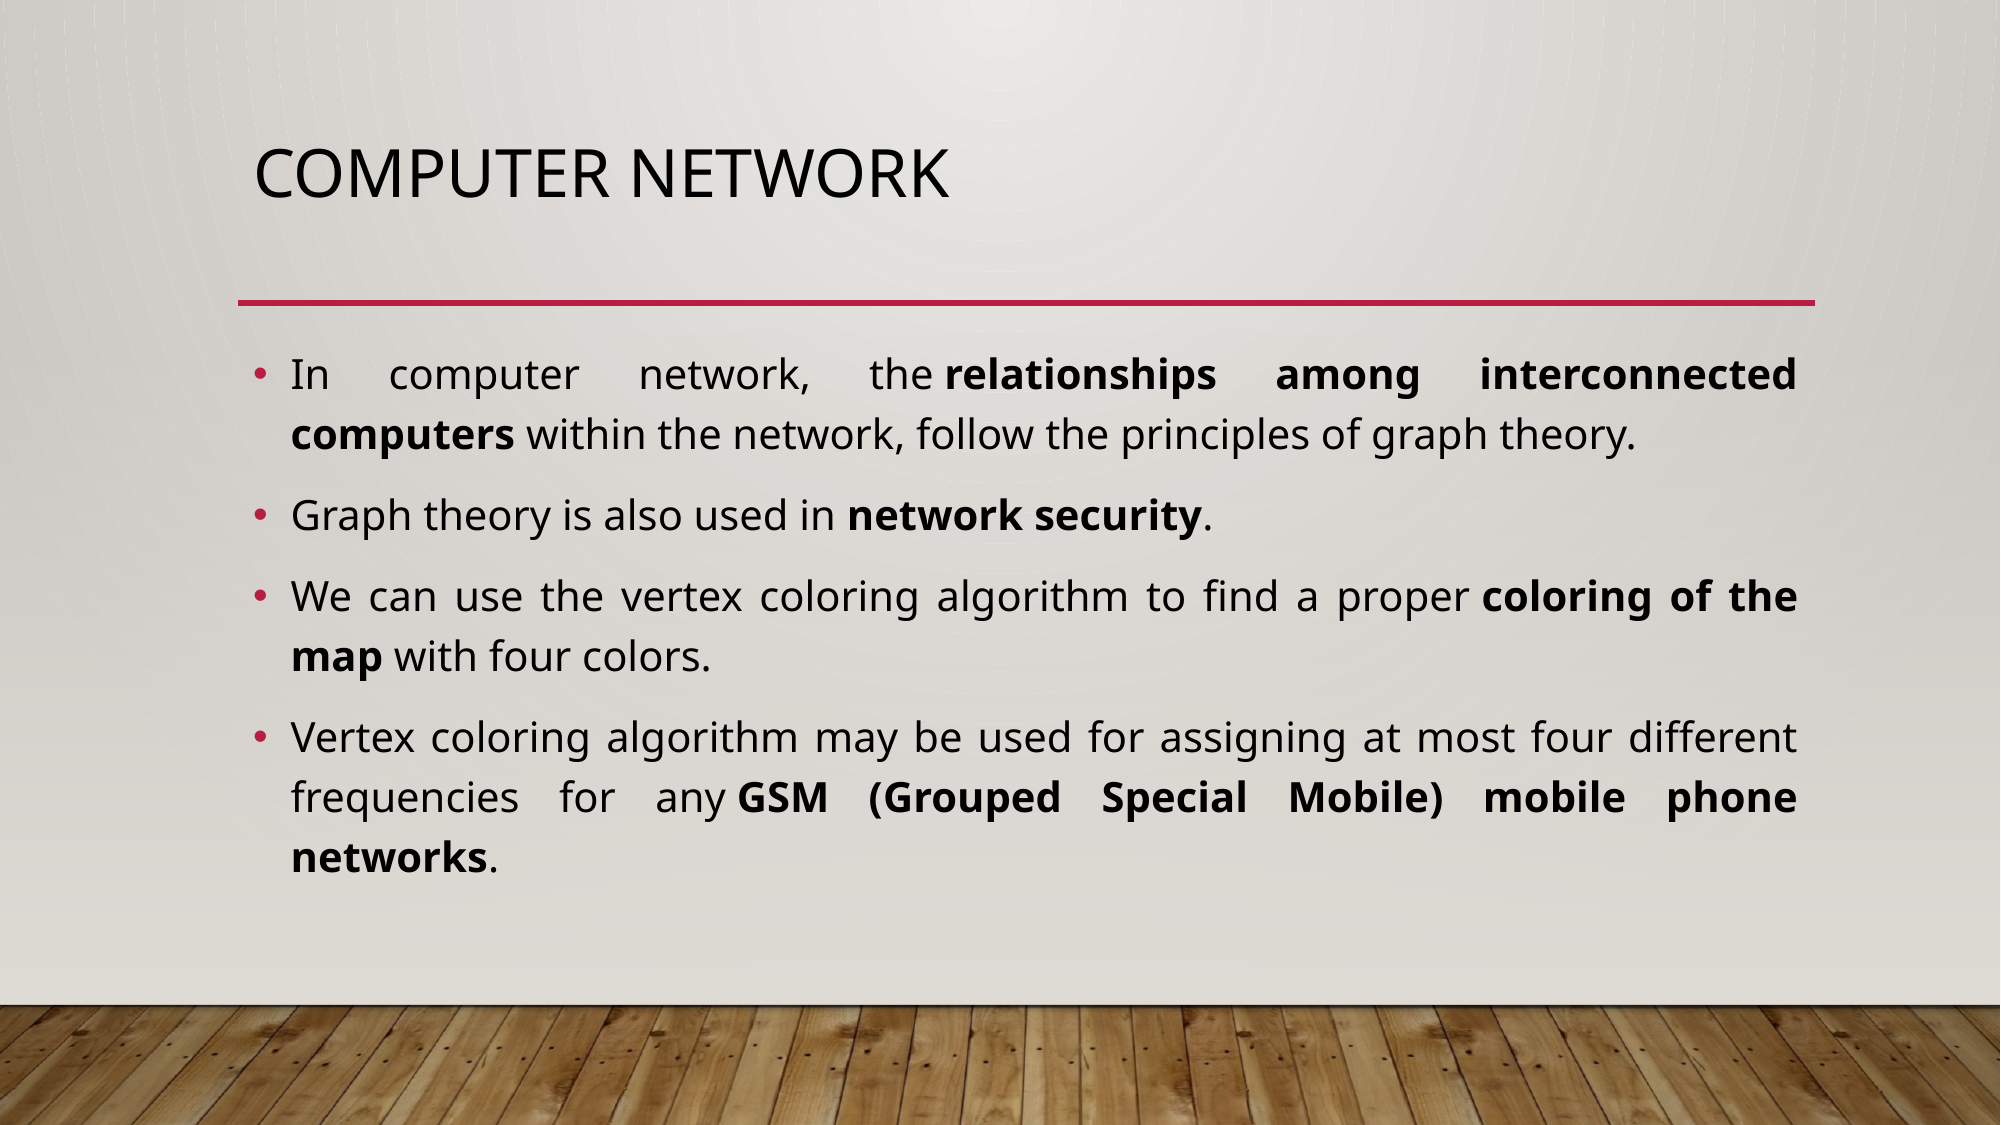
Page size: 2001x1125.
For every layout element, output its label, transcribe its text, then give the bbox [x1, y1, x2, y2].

picture [0, 1005, 2000, 1125]
title Computer Network [238, 131, 1814, 305]
list In computer network, the relationships among interconnected computers within the network, follow the principles of graph theory. Graph theory is also used in network security. We can use the vertex coloring algorithm to find a proper coloring of the map with four colors. Vertex coloring algorithm may be used for assigning at most four different frequencies for any GSM (Grouped Special Mobile) mobile phone networks. [238, 330, 1814, 897]
